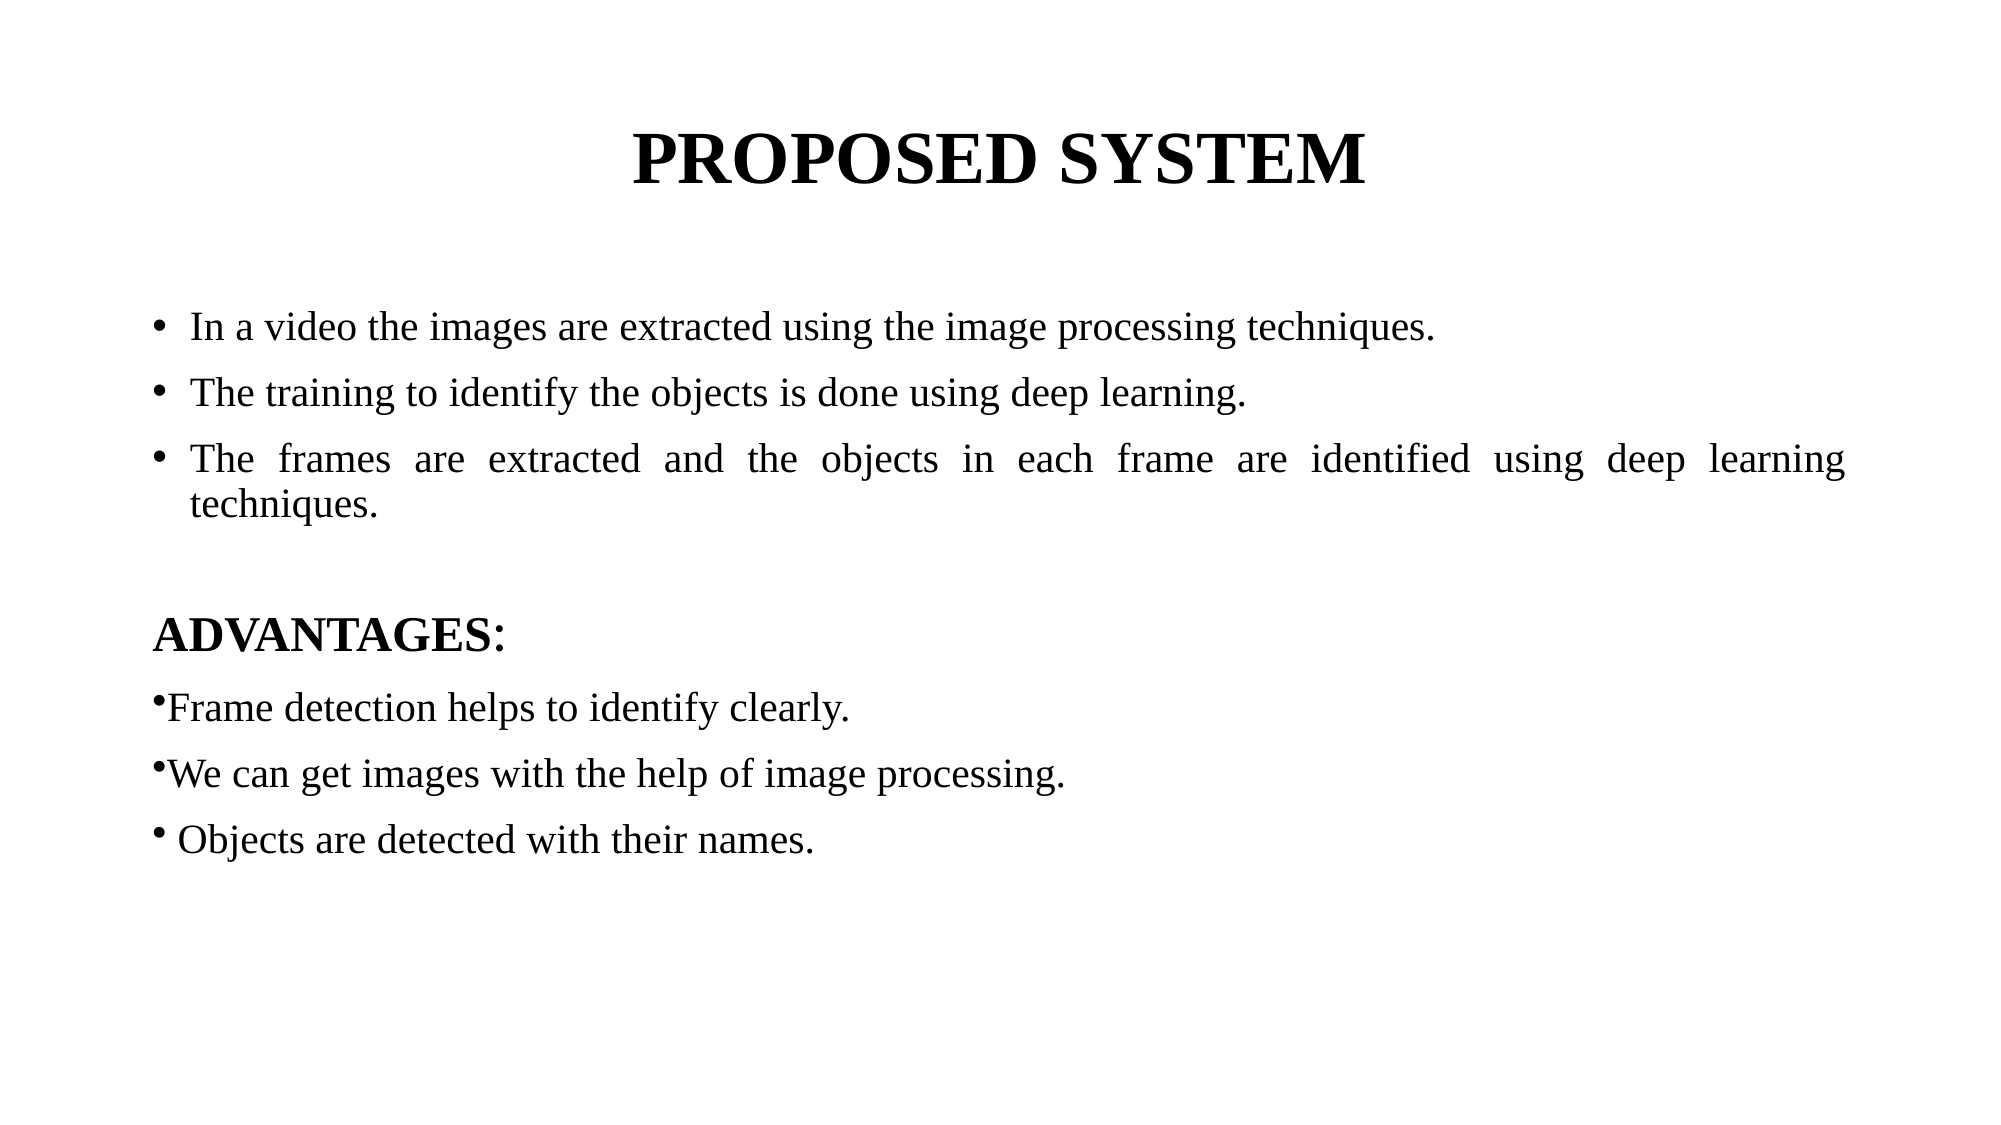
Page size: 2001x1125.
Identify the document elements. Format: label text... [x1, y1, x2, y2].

text_box ADVANTAGES: Frame detection helps to identify clearly. We can get images with the help of image processing. Objects are detected with their names. [144, 594, 1855, 1028]
text_box PROPOSED SYSTEM In a video the images are extracted using the image processing techniques. The training to identify the objects is done using deep learning. The frames are extracted and the objects in each frame are identified using deep learning techniques. [144, 111, 1855, 546]
